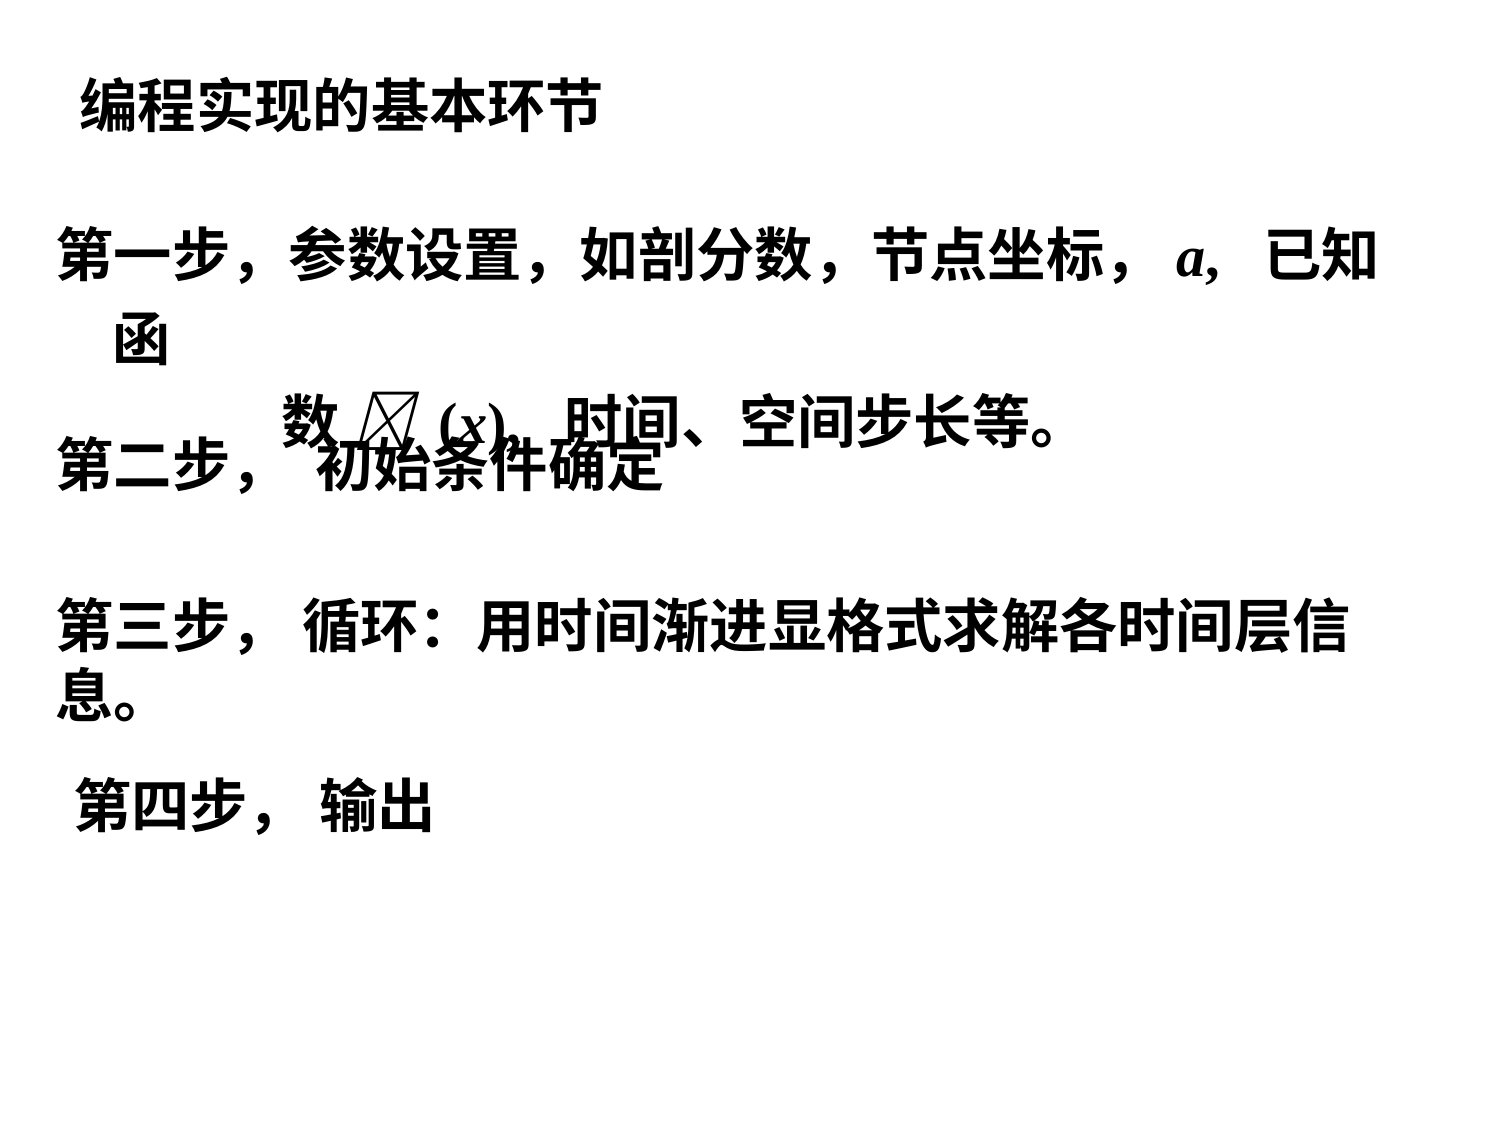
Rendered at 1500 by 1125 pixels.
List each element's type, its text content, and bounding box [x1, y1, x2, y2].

text_box 第一步，参数设置，如剖分数，节点坐标，a, 已知函 数  (x), 时间、空间步长等。 [41, 196, 1447, 463]
text_box 第三步， 循环：用时间渐进显格式求解各时间层信息。 [41, 581, 1454, 737]
title 编程实现的基本环节 [64, 42, 704, 159]
text_box 第四步， 输出 [58, 761, 508, 847]
text_box 第二步， 初始条件确定 [41, 420, 940, 506]
